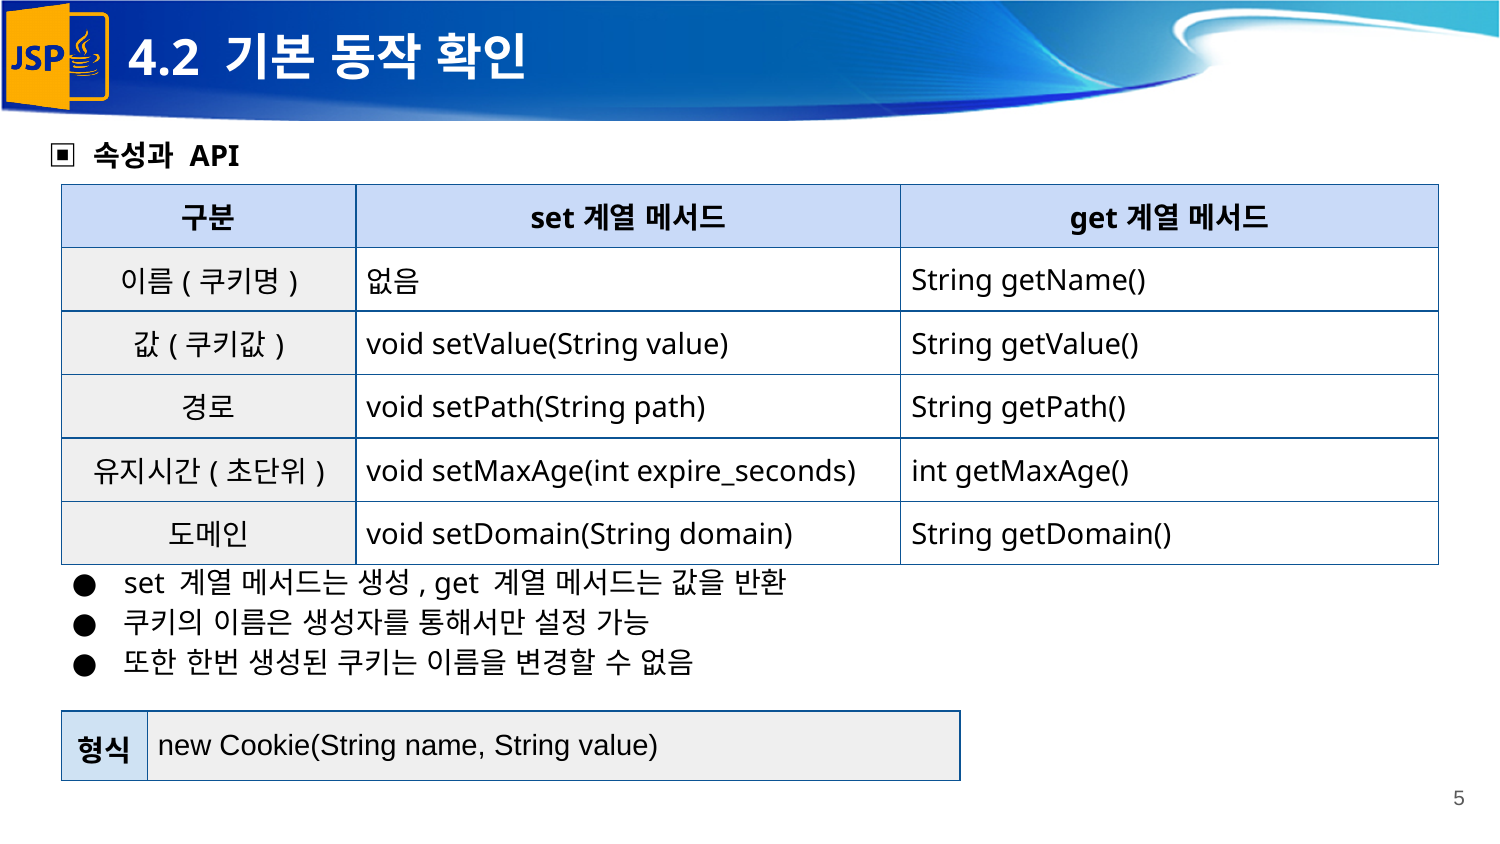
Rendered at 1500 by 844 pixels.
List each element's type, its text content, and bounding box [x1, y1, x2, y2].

title 4.2 기본 동작 확인 [113, 10, 1500, 105]
table_cell String getDomain() [901, 502, 1438, 564]
table_cell void setValue(String value) [357, 312, 900, 374]
slide_number ‹#› [1389, 764, 1480, 830]
picture [0, 0, 1500, 121]
table_cell 유지시간(초단위) [62, 439, 355, 501]
table_cell String getPath() [901, 375, 1438, 437]
table_cell void setMaxAge(int expire_seconds) [357, 439, 900, 501]
text_box ▣ 속성과 API set 계열 메서드는 생성, get 계열 메서드는 값을 반환 쿠키의 이름은 생성자를 통해서만 설정 가능 또한 한번 생성된 쿠키는 이름을 변경할 수 없음 [33, 117, 1432, 398]
table_header set계열 메서드 [357, 185, 900, 247]
table_header new Cookie(String name, String value) [148, 712, 959, 780]
table_cell 경로 [62, 375, 355, 437]
table_cell 도메인 [62, 502, 355, 564]
table_header 형식 [62, 712, 147, 780]
table_cell void setDomain(String domain) [357, 502, 900, 564]
table_cell 이름(쿠키명) [62, 248, 355, 310]
table_cell 값(쿠키값) [62, 312, 355, 374]
table_cell void setPath(String path) [357, 375, 900, 437]
table_cell String getValue() [901, 312, 1438, 374]
table_cell String getName() [901, 248, 1438, 310]
table_cell 없음 [357, 248, 900, 310]
table_header get계열 메서드 [901, 185, 1438, 247]
table_header 구분 [62, 185, 355, 247]
table_cell int getMaxAge() [901, 439, 1438, 501]
